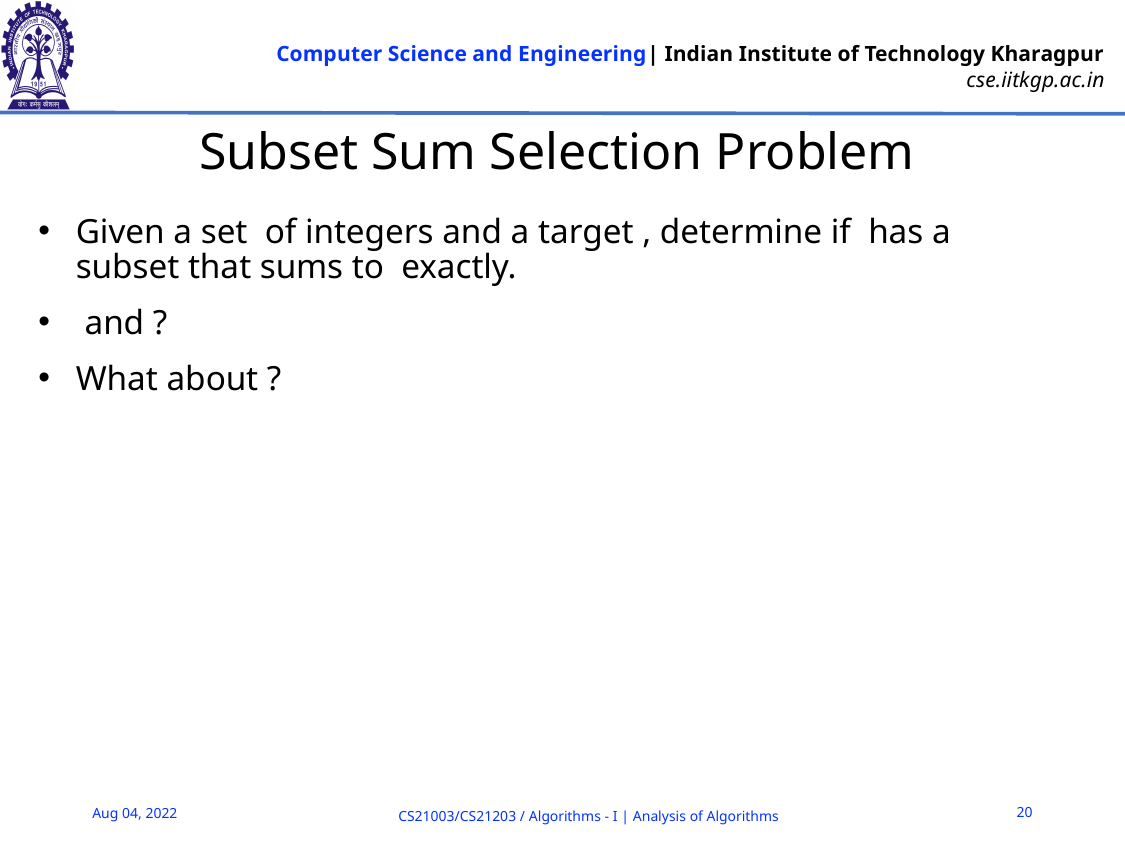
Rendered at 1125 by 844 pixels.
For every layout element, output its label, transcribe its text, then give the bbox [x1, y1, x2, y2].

title Subset Sum Selection Problem [35, 78, 1078, 221]
text_box CS21003/CS21203 / Algorithms - I | Analysis of Algorithms [212, 798, 966, 833]
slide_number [77, 798, 274, 844]
slide_number 20 [992, 790, 1048, 836]
picture [1, 1, 74, 110]
